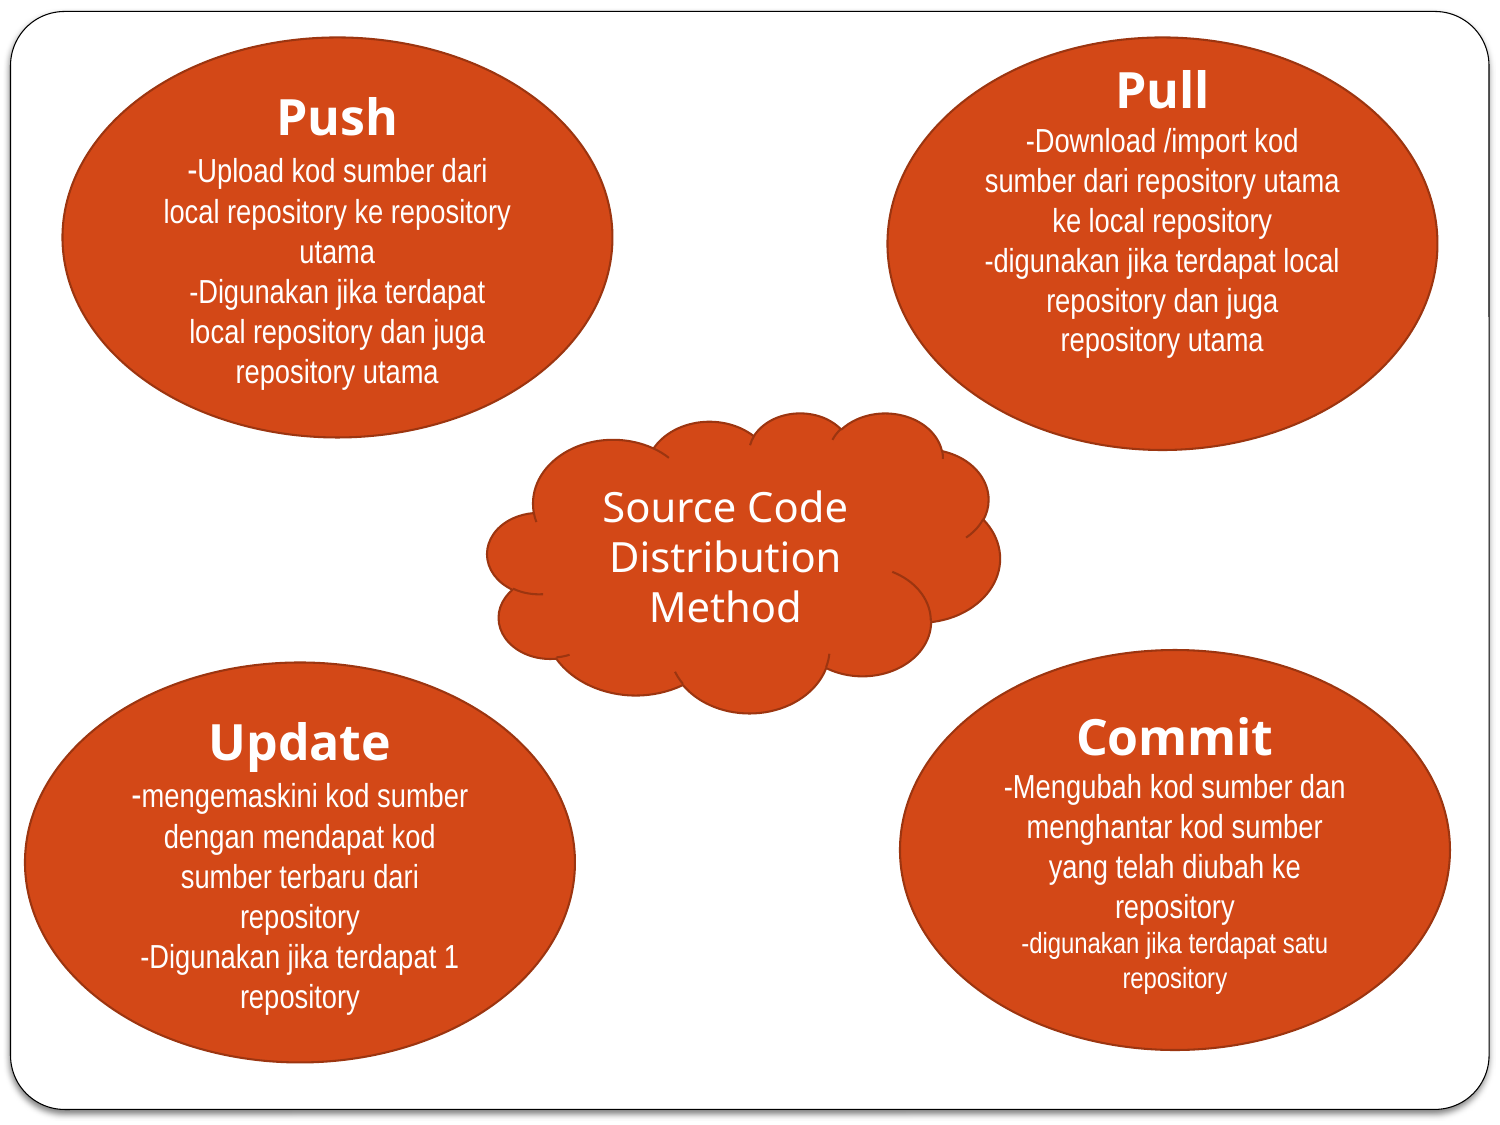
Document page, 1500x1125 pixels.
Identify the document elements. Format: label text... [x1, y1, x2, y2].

text_box Source Code Distribution Method [485, 412, 1002, 715]
text_box Push -Upload kod sumber dari local repository ke repository utama -Digunakan jika terdapat local repository dan juga repository utama [61, 36, 614, 439]
text_box Pull -Download /import kod sumber dari repository utama ke local repository -digunakan jika terdapat local repository dan juga repository utama [886, 36, 1439, 452]
text_box Commit -Mengubah kod sumber dan menghantar kod sumber yang telah diubah ke repository -digunakan jika terdapat satu repository [898, 648, 1452, 1052]
text_box Update -mengemaskini kod sumber dengan mendapat kod sumber terbaru dari repository -Digunakan jika terdapat 1 repository [23, 661, 576, 1064]
